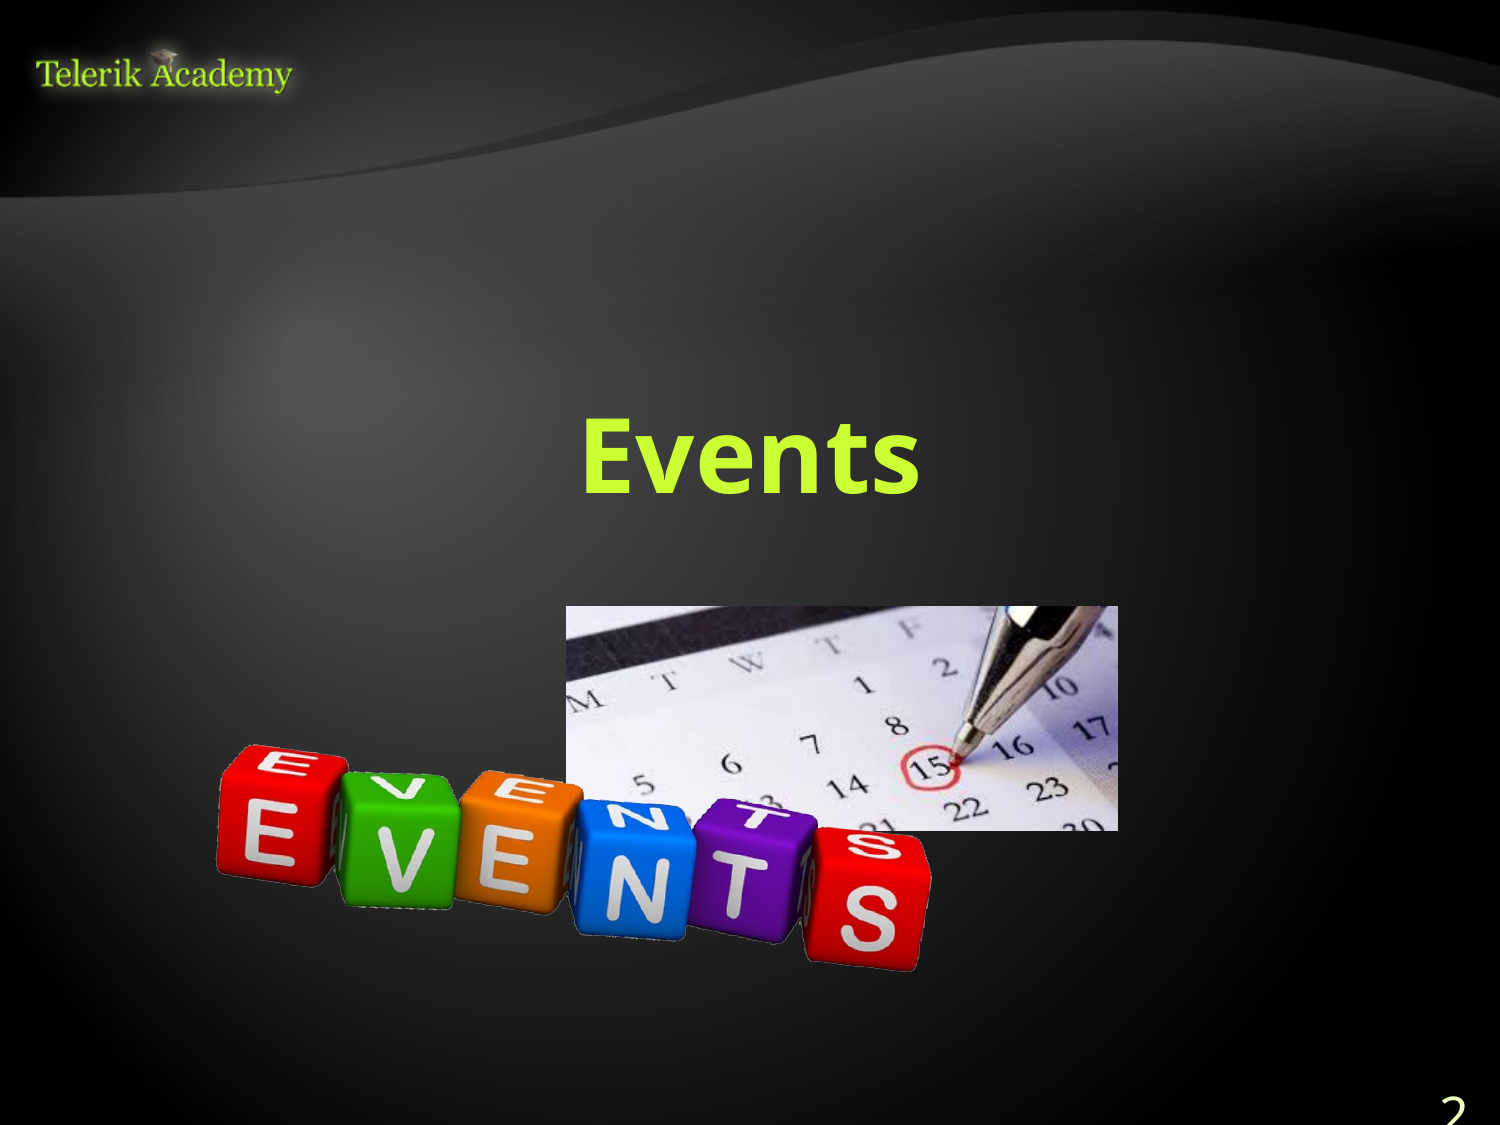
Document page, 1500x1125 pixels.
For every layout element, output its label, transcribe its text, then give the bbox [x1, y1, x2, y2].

slide_number 25 [1425, 1074, 1500, 1113]
title Events [99, 399, 1400, 513]
picture [0, 0, 1500, 1125]
